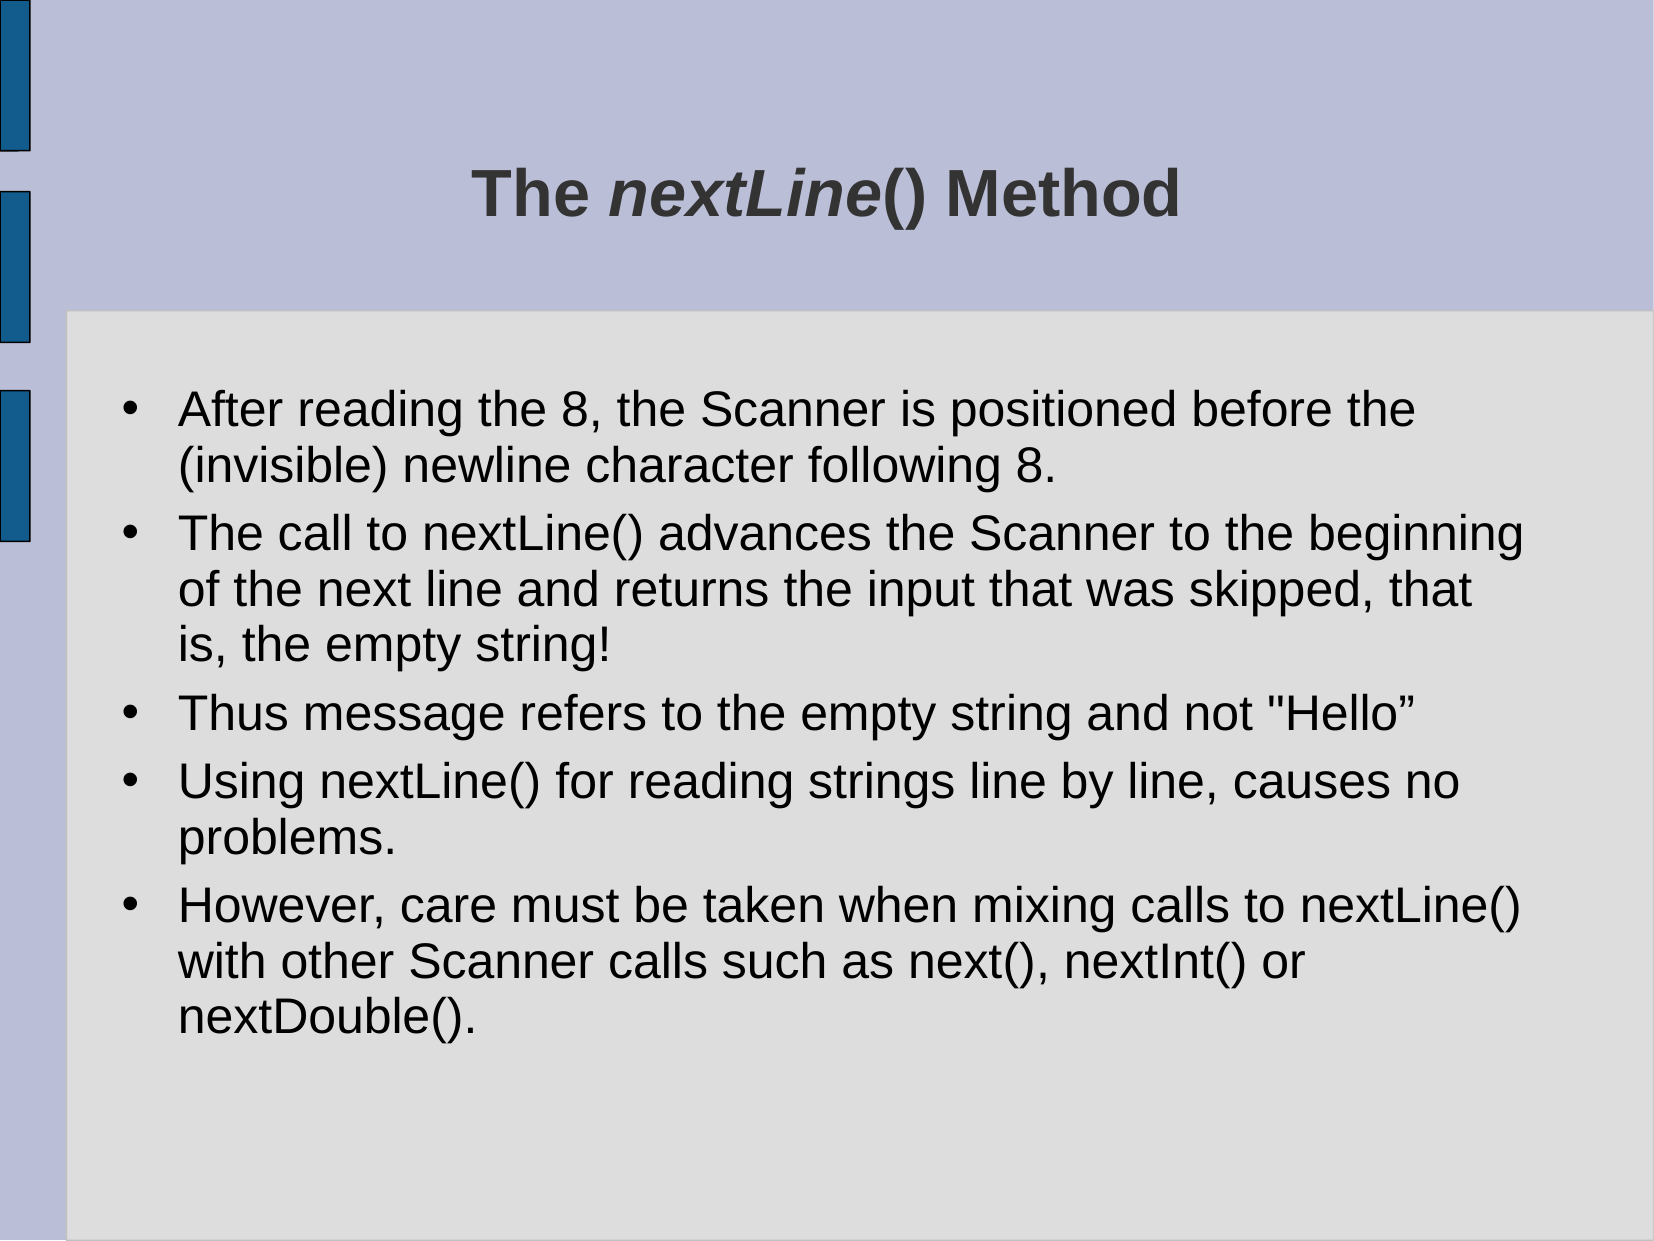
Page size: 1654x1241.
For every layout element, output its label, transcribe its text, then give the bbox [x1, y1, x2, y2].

title The nextLine() Method [121, 90, 1534, 298]
list After reading the 8, the Scanner is positioned before the (invisible) newline character following 8. The call to nextLine() advances the Scanner to the beginning of the next line and returns the input that was skipped, that is, the empty string! Thus message refers to the empty string and not "Hello” Using nextLine() for reading strings line by line, causes no problems. However, care must be taken when mixing calls to nextLine() with other Scanner calls such as next(), nextInt() or nextDouble(). [121, 344, 1534, 1126]
